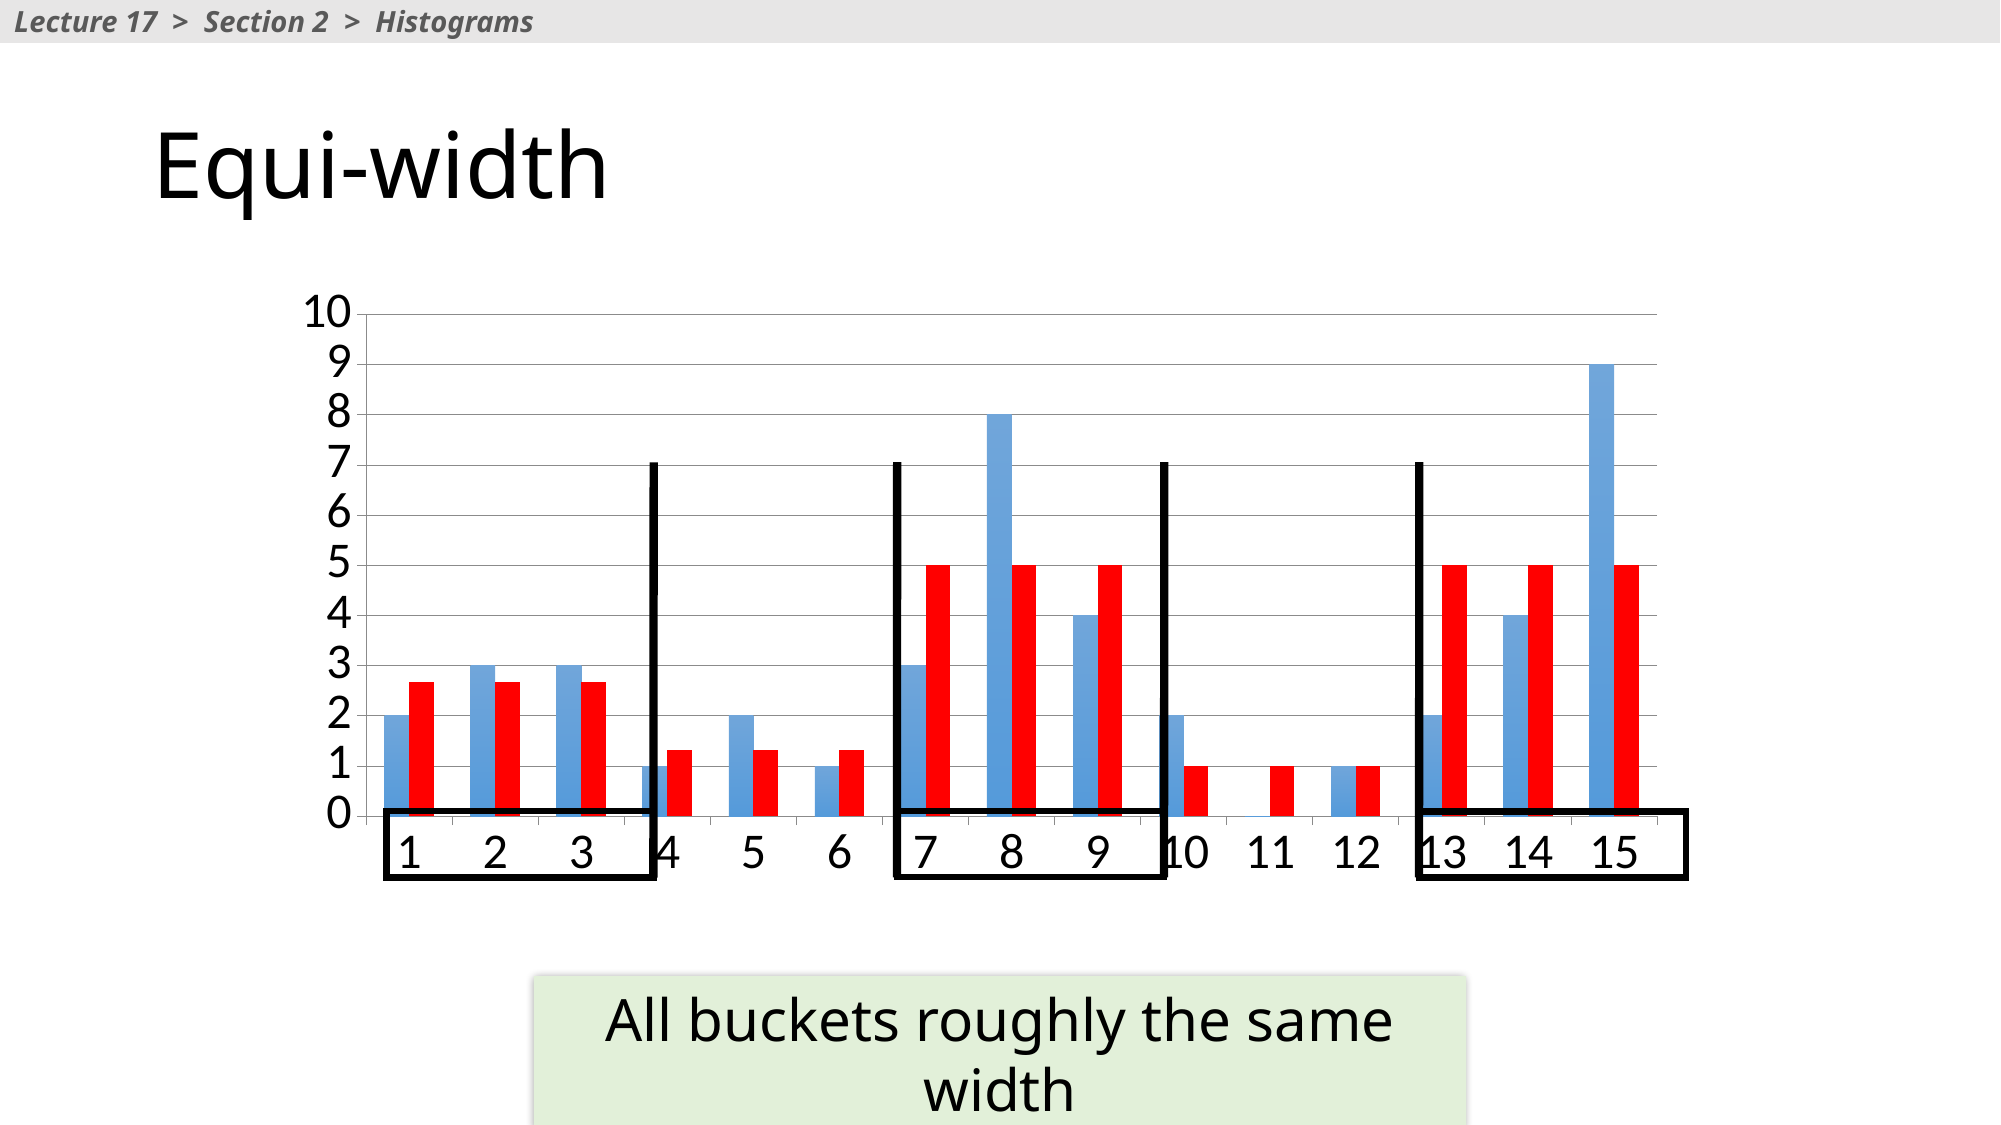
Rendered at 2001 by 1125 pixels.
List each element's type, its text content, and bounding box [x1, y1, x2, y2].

title Equi-width [137, 59, 1863, 278]
text_box All buckets roughly the same width [533, 976, 1467, 1125]
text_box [0, 0, 2000, 47]
chart [272, 277, 1686, 894]
